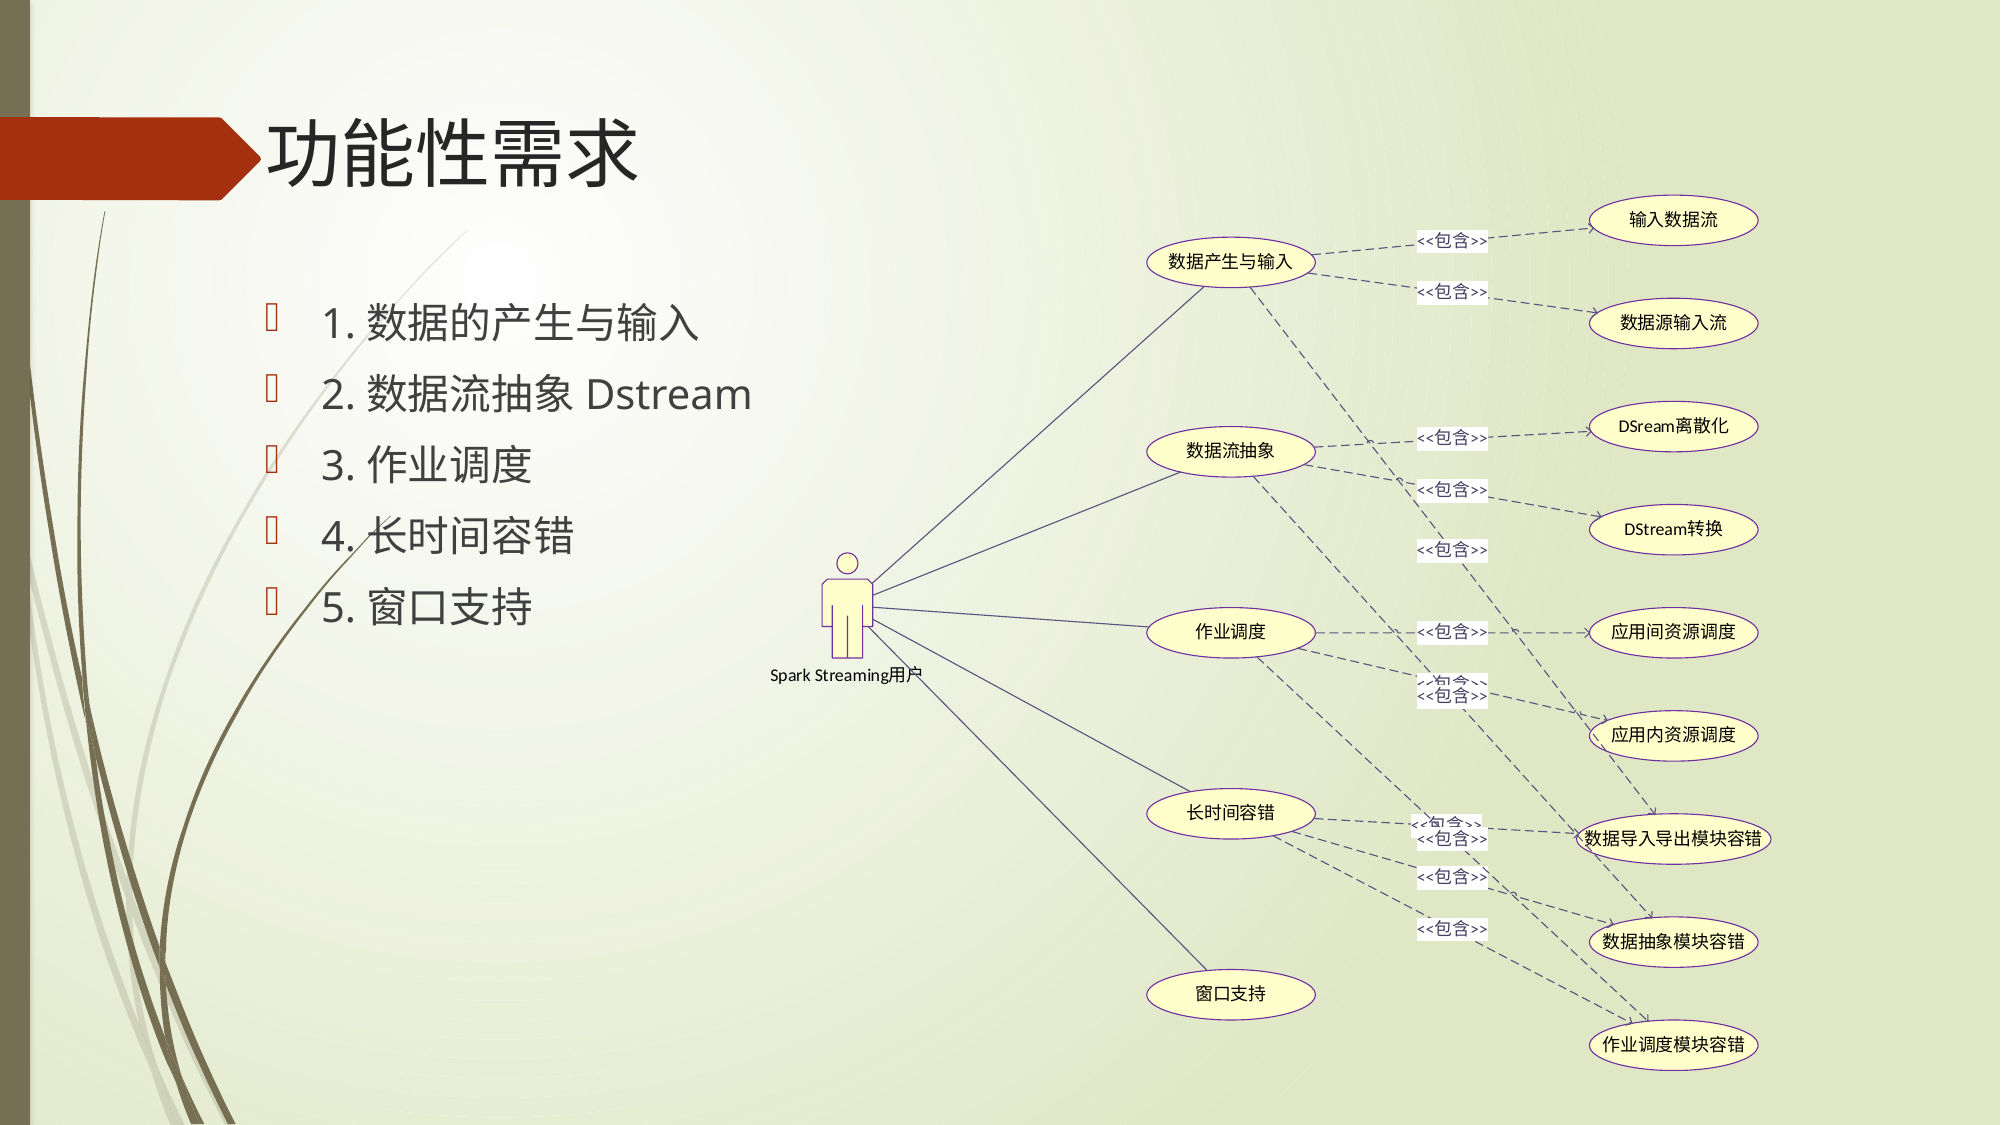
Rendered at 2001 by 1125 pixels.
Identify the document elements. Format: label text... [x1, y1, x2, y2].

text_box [760, 192, 1772, 1071]
title 功能性需求 [250, 98, 1713, 289]
list 1.数据的产生与输入 2.数据流抽象Dstream 3.作业调度 4.长时间容错 5.窗口支持 [249, 289, 755, 909]
